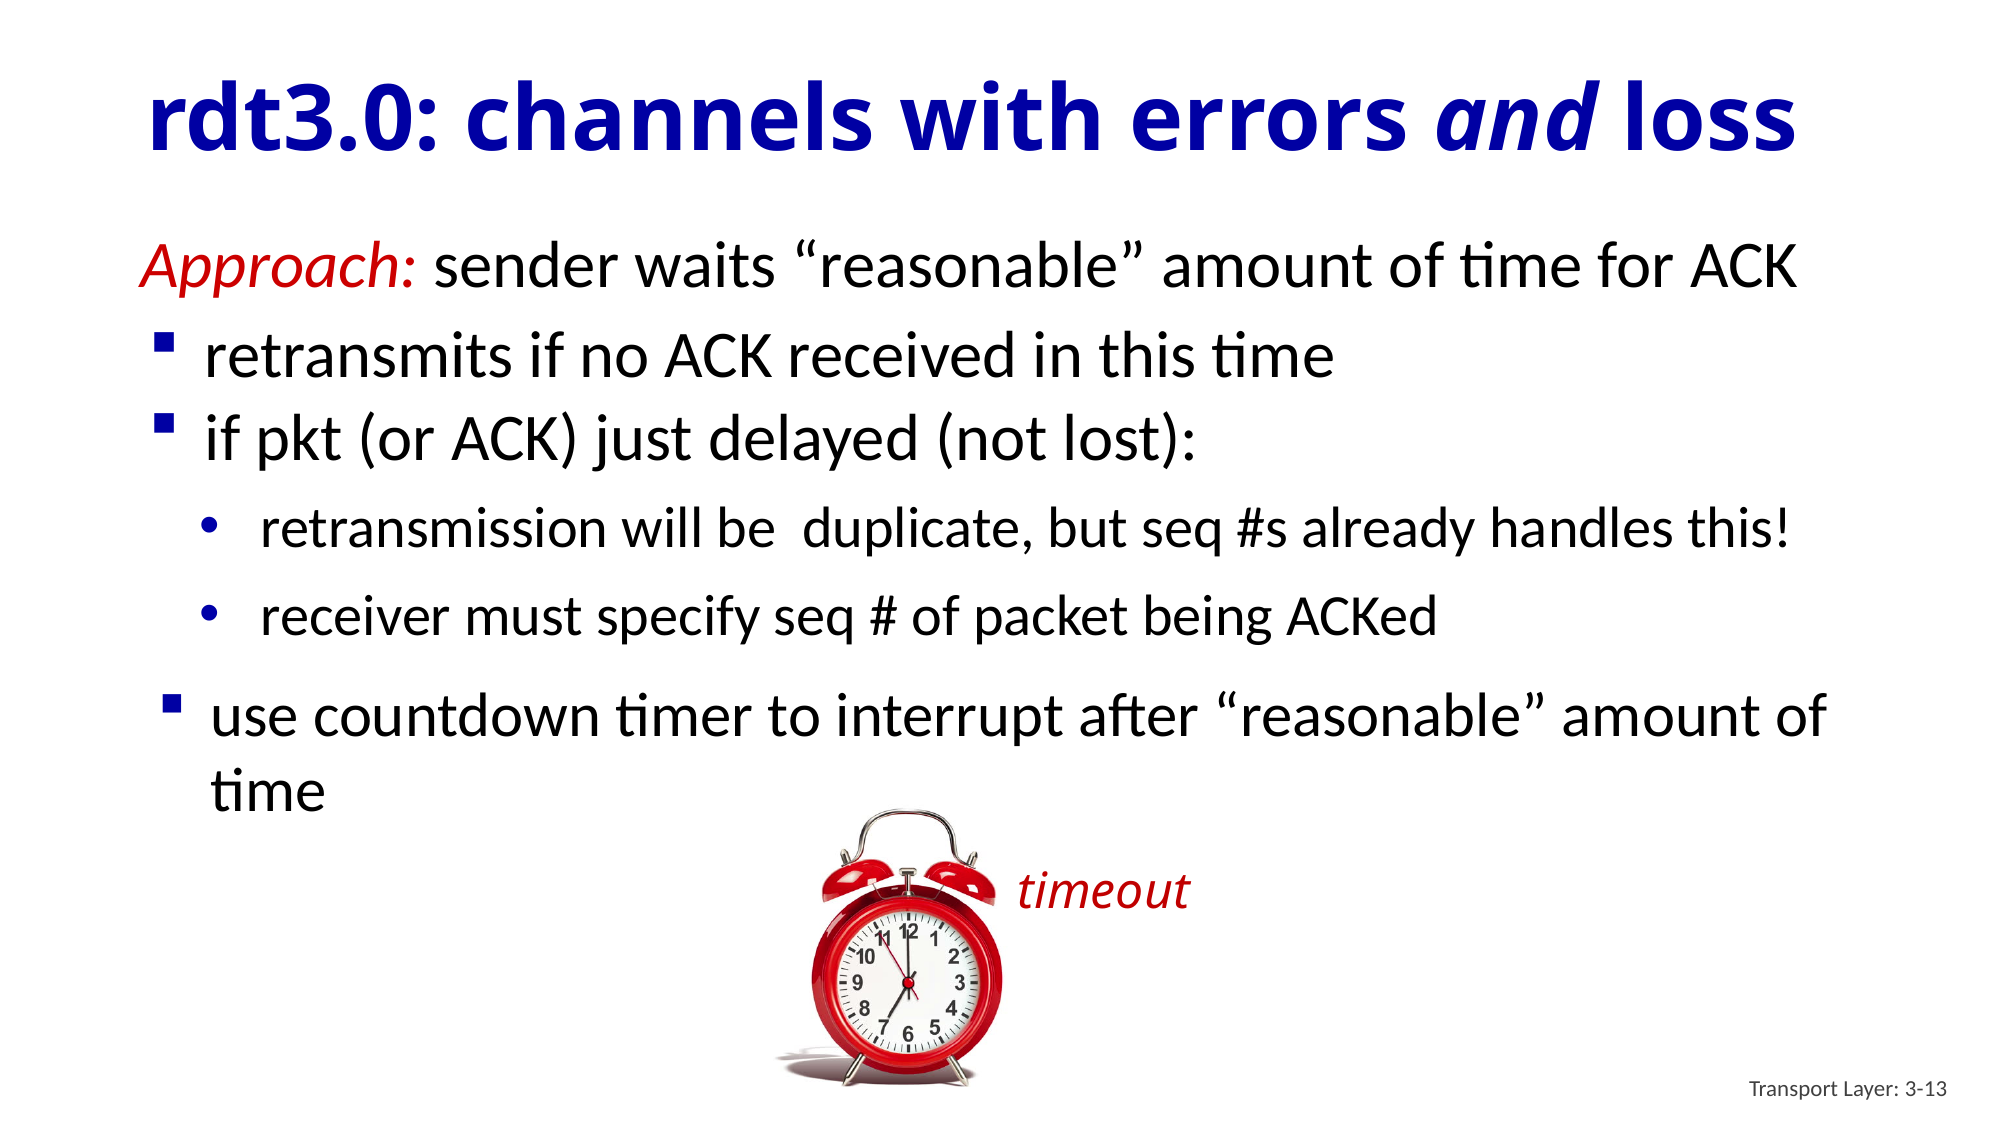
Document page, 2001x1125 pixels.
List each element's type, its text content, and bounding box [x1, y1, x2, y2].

title rdt3.0: channels with errors and loss [131, 47, 1952, 195]
text_box use countdown timer to interrupt after “reasonable” amount of time [132, 665, 1925, 833]
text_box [631, 799, 1204, 1113]
slide_number Transport Layer: 3-13 [1512, 1056, 1963, 1117]
text_box Approach: sender waits “reasonable” amount of time for ACK retransmits if no ACK received in this time if pkt (or ACK) just delayed (not lost): retransmission will be duplicate, but seq #s already handles this! receiver must specify seq # of packet being ACKed [123, 222, 1916, 1055]
